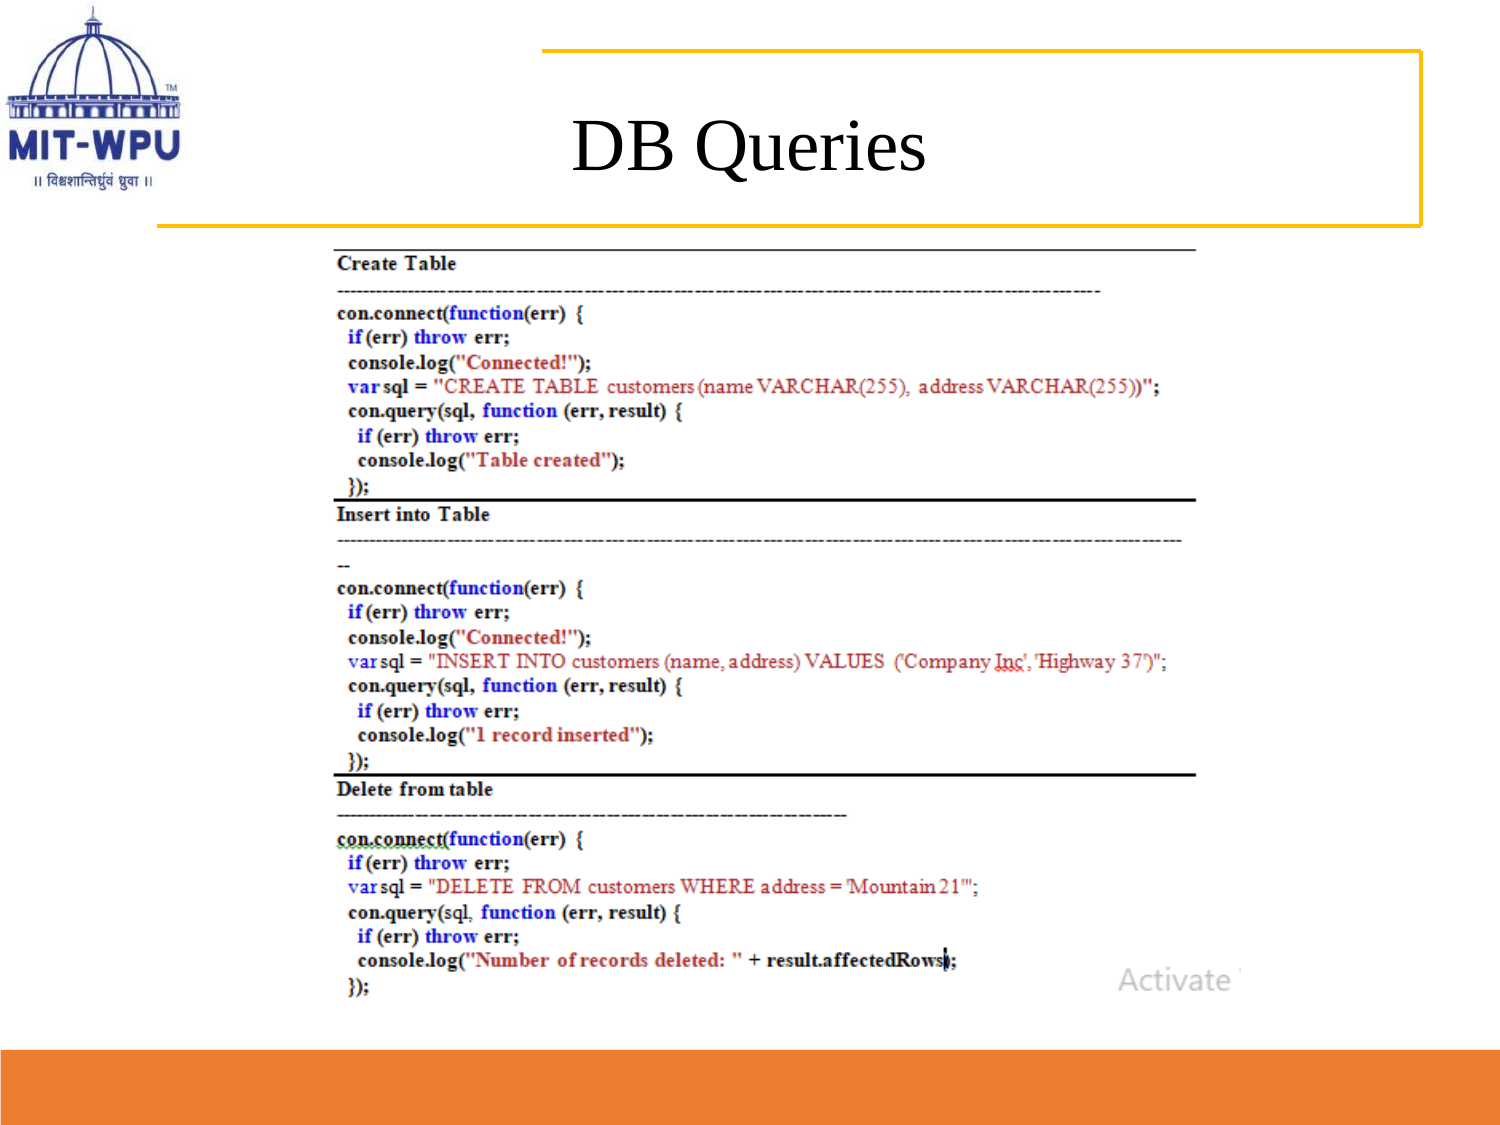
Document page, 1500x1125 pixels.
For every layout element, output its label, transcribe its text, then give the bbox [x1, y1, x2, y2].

picture [0, 0, 188, 197]
title DB Queries [103, 37, 1397, 255]
picture [326, 232, 1242, 1007]
